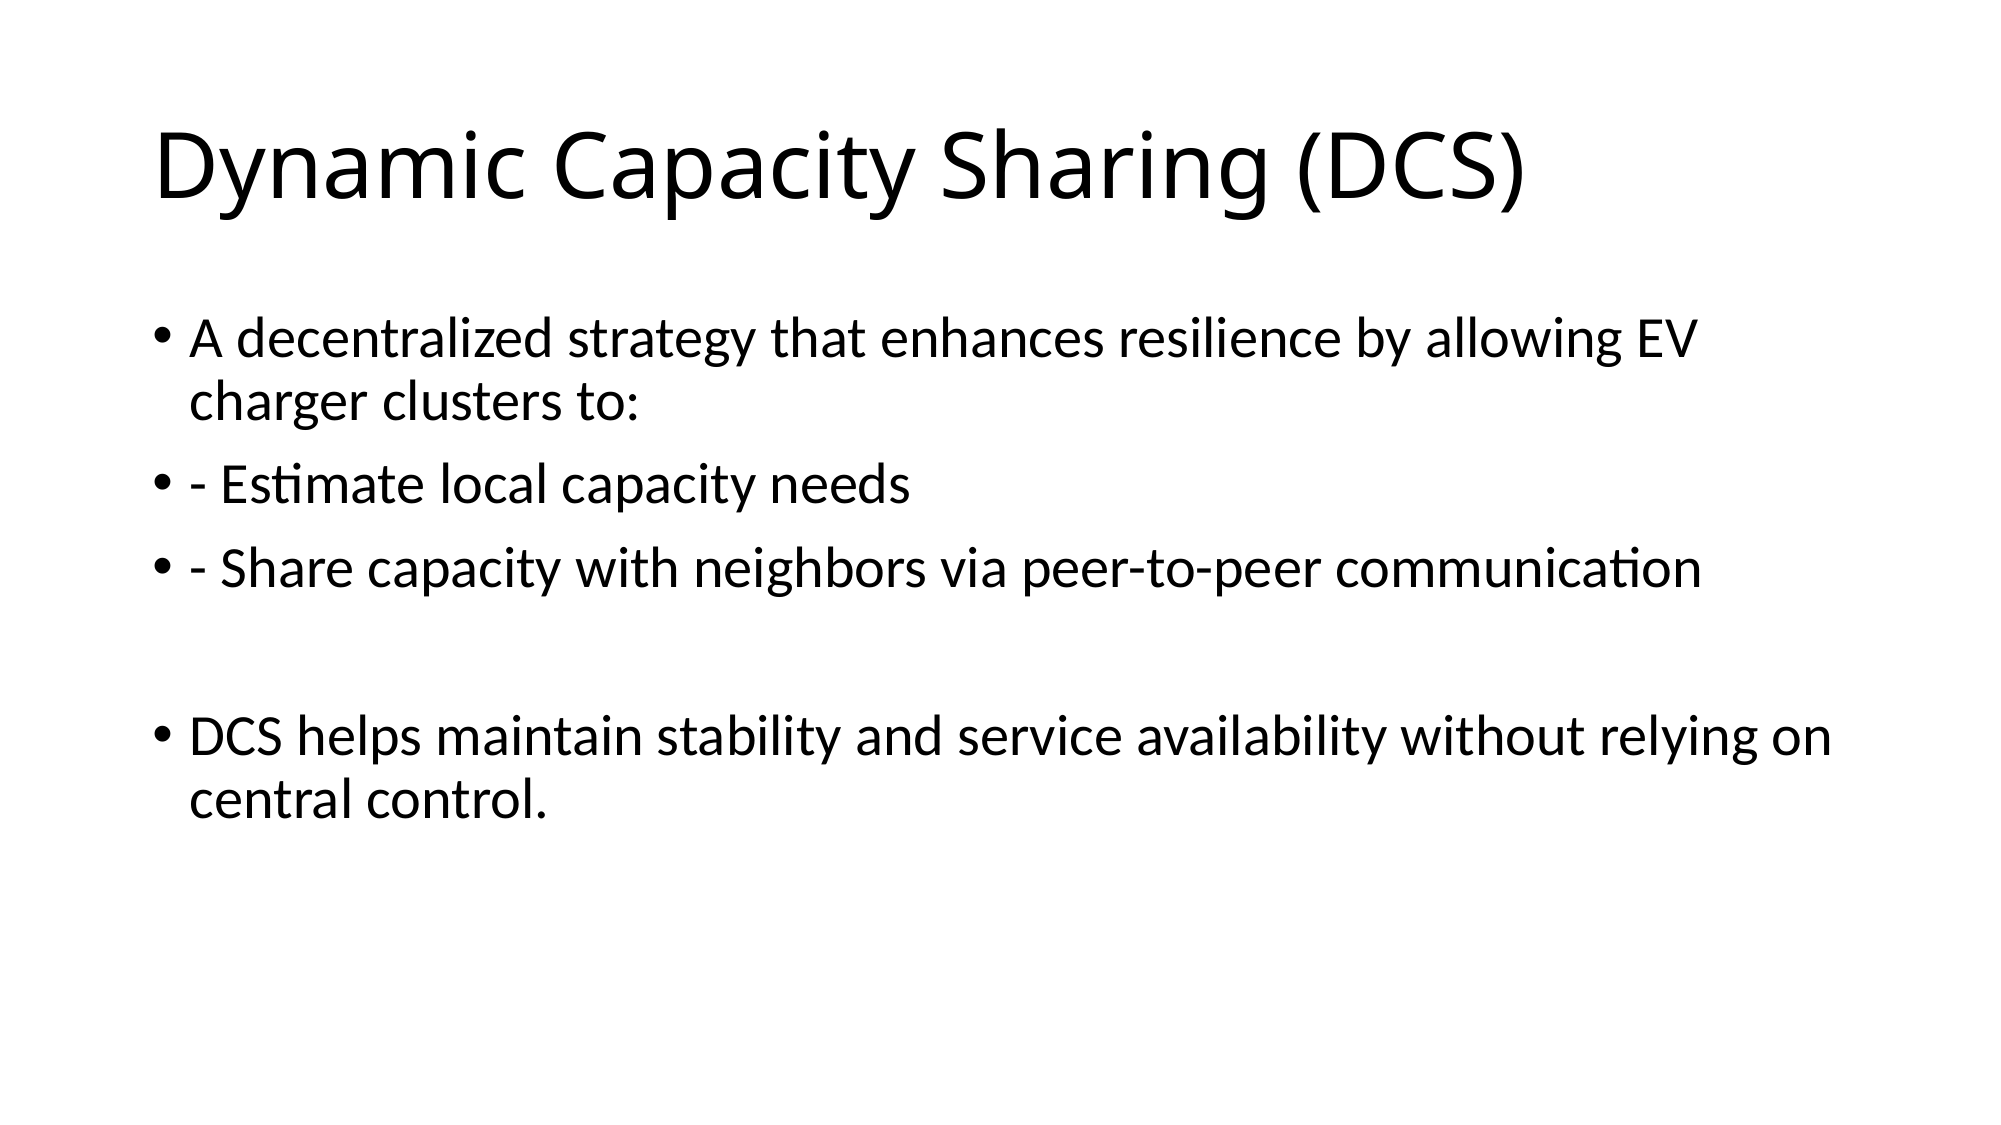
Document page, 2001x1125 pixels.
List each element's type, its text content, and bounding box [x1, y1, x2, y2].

list A decentralized strategy that enhances resilience by allowing EV charger clusters to: - Estimate local capacity needs - Share capacity with neighbors via peer-to-peer communication DCS helps maintain stability and service availability without relying on central control. [137, 299, 1863, 1014]
title Dynamic Capacity Sharing (DCS) [137, 59, 1863, 278]
